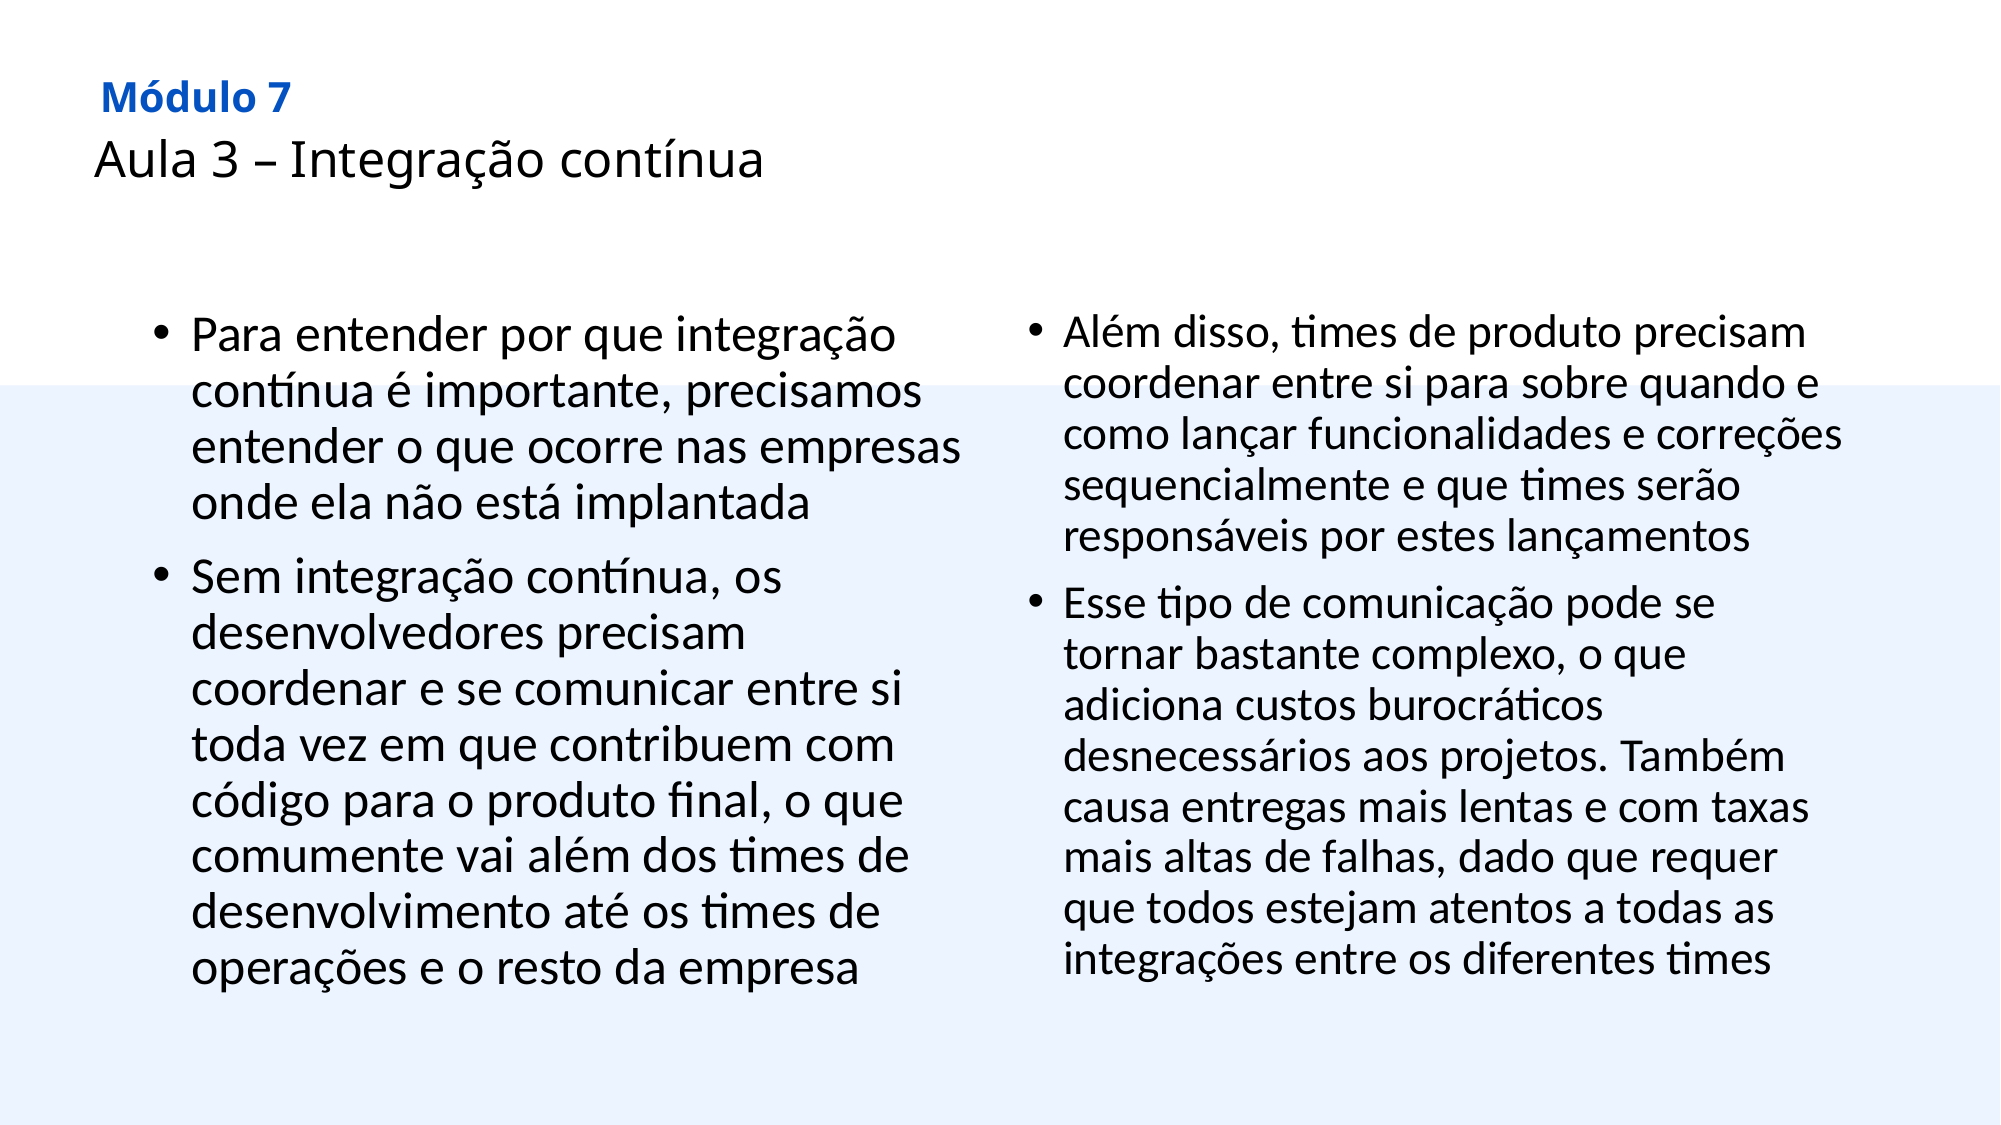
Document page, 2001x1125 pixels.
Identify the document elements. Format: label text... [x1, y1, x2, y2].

text_box [0, 384, 2000, 1125]
list Para entender por que integração contínua é importante, precisamos entender o que ocorre nas empresas onde ela não está implantada Sem integração contínua, os desenvolvedores precisam coordenar e se comunicar entre si toda vez em que contribuem com código para o produto final, o que comumente vai além dos times de desenvolvimento até os times de operações e o resto da empresa [137, 299, 988, 1014]
text_box Módulo 7 [84, 63, 637, 128]
list Além disso, times de produto precisam coordenar entre si para sobre quando e como lançar funcionalidades e correções sequencialmente e que times serão responsáveis por estes lançamentos Esse tipo de comunicação pode se tornar bastante complexo, o que adiciona custos burocráticos desnecessários aos projetos. Também causa entregas mais lentas e com taxas mais altas de falhas, dado que requer que todos estejam atentos a todas as integrações entre os diferentes times [1012, 299, 1863, 1014]
text_box Aula 3 – Integração contínua [79, 119, 1805, 195]
